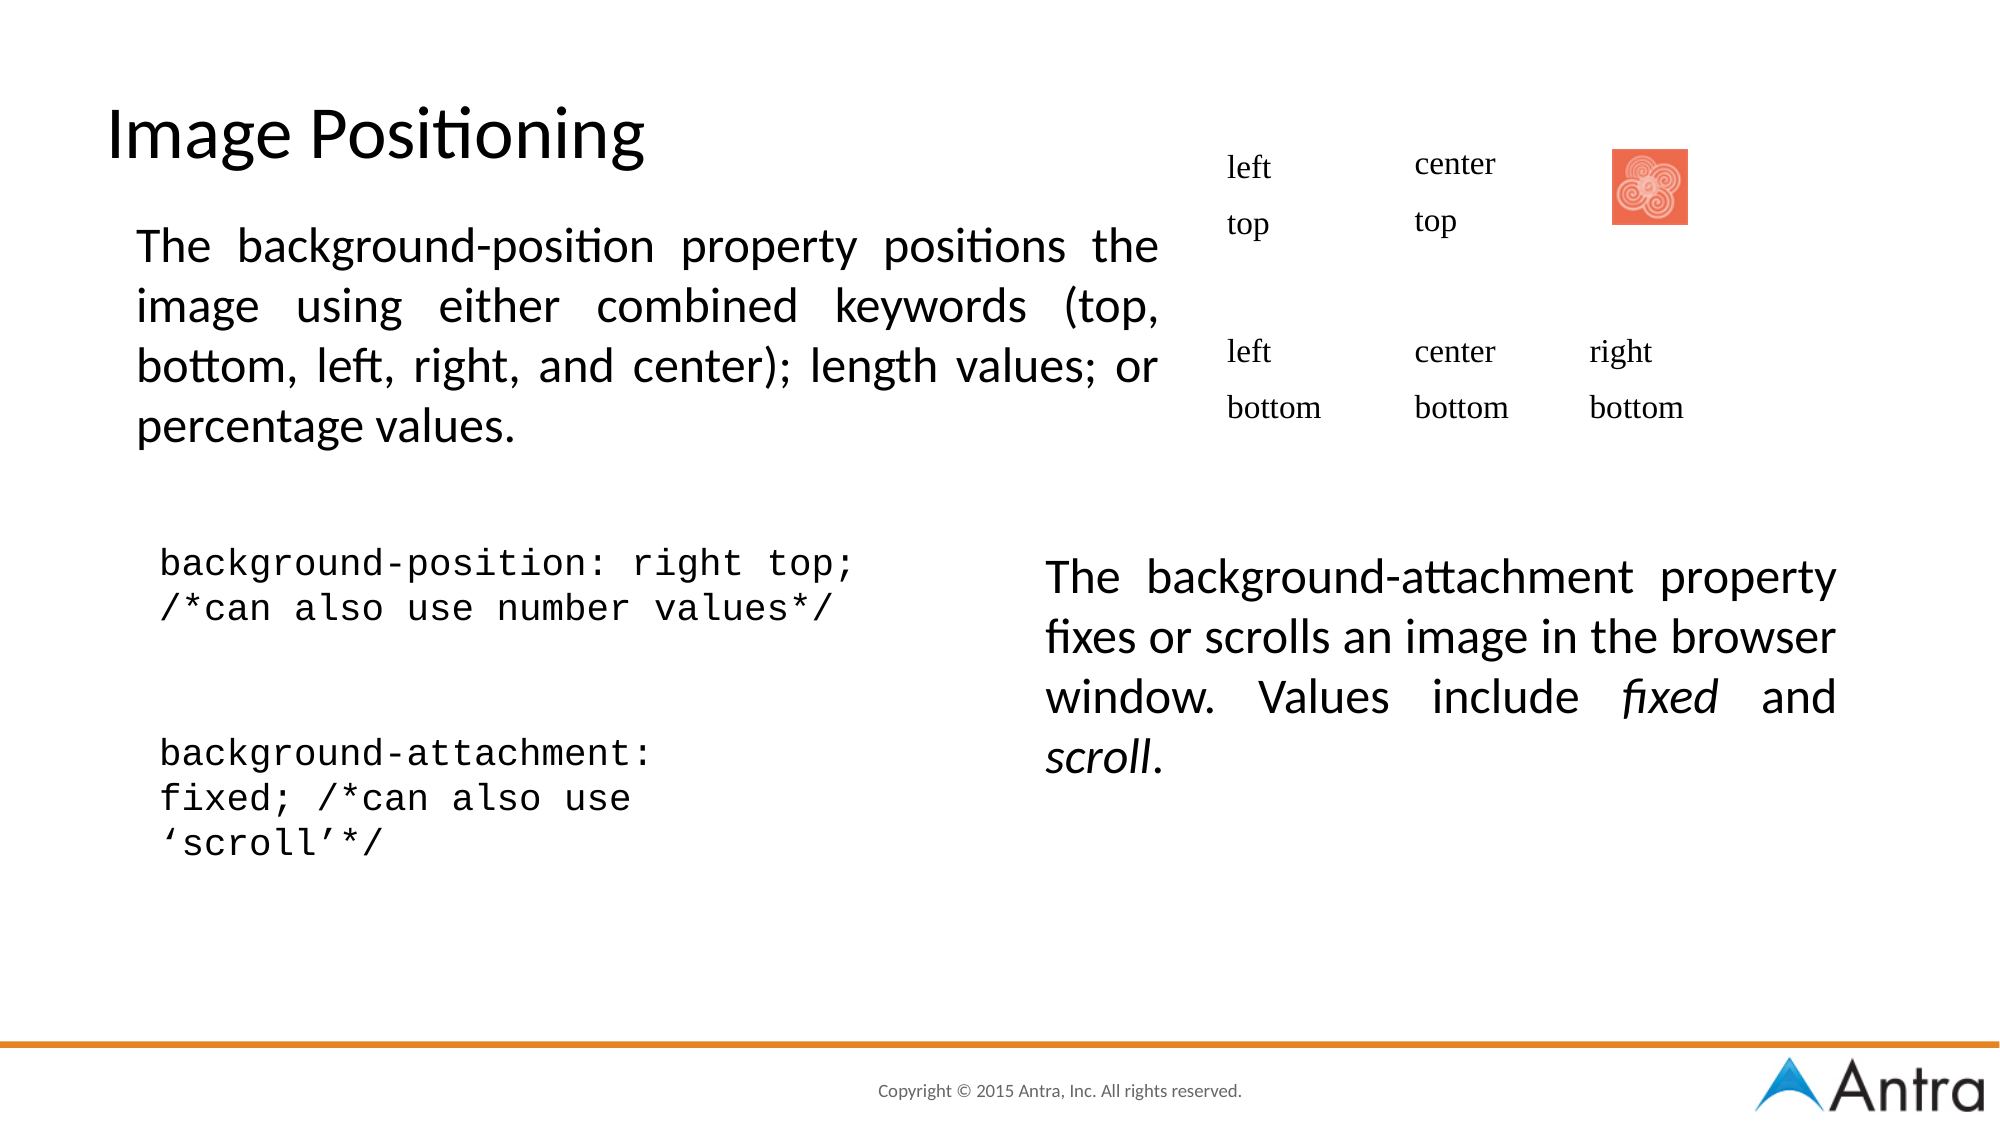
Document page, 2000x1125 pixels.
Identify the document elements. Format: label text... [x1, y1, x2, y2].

picture [1744, 1048, 1994, 1122]
text_box background-position: right top; /*can also use number values*/ [144, 530, 882, 636]
text_box [1198, 123, 1714, 465]
picture [1611, 149, 1688, 226]
text_box center top [1399, 133, 1600, 246]
text_box The background-position property positions the image using either combined keywords (top, bottom, left, right, and center); length values; or percentage values. [121, 204, 1175, 460]
text_box The background-attachment property fixes or scrolls an image in the browser window. Values include fixed and scroll. [1030, 536, 1853, 792]
text_box background-attachment: fixed; /*can also use ‘scroll’*/ [144, 720, 882, 870]
text_box right bottom [1574, 321, 1775, 433]
text_box left bottom [1212, 321, 1399, 433]
title Image Positioning [106, 63, 1406, 174]
text_box left top [1212, 137, 1413, 249]
text_box center bottom [1399, 321, 1574, 433]
